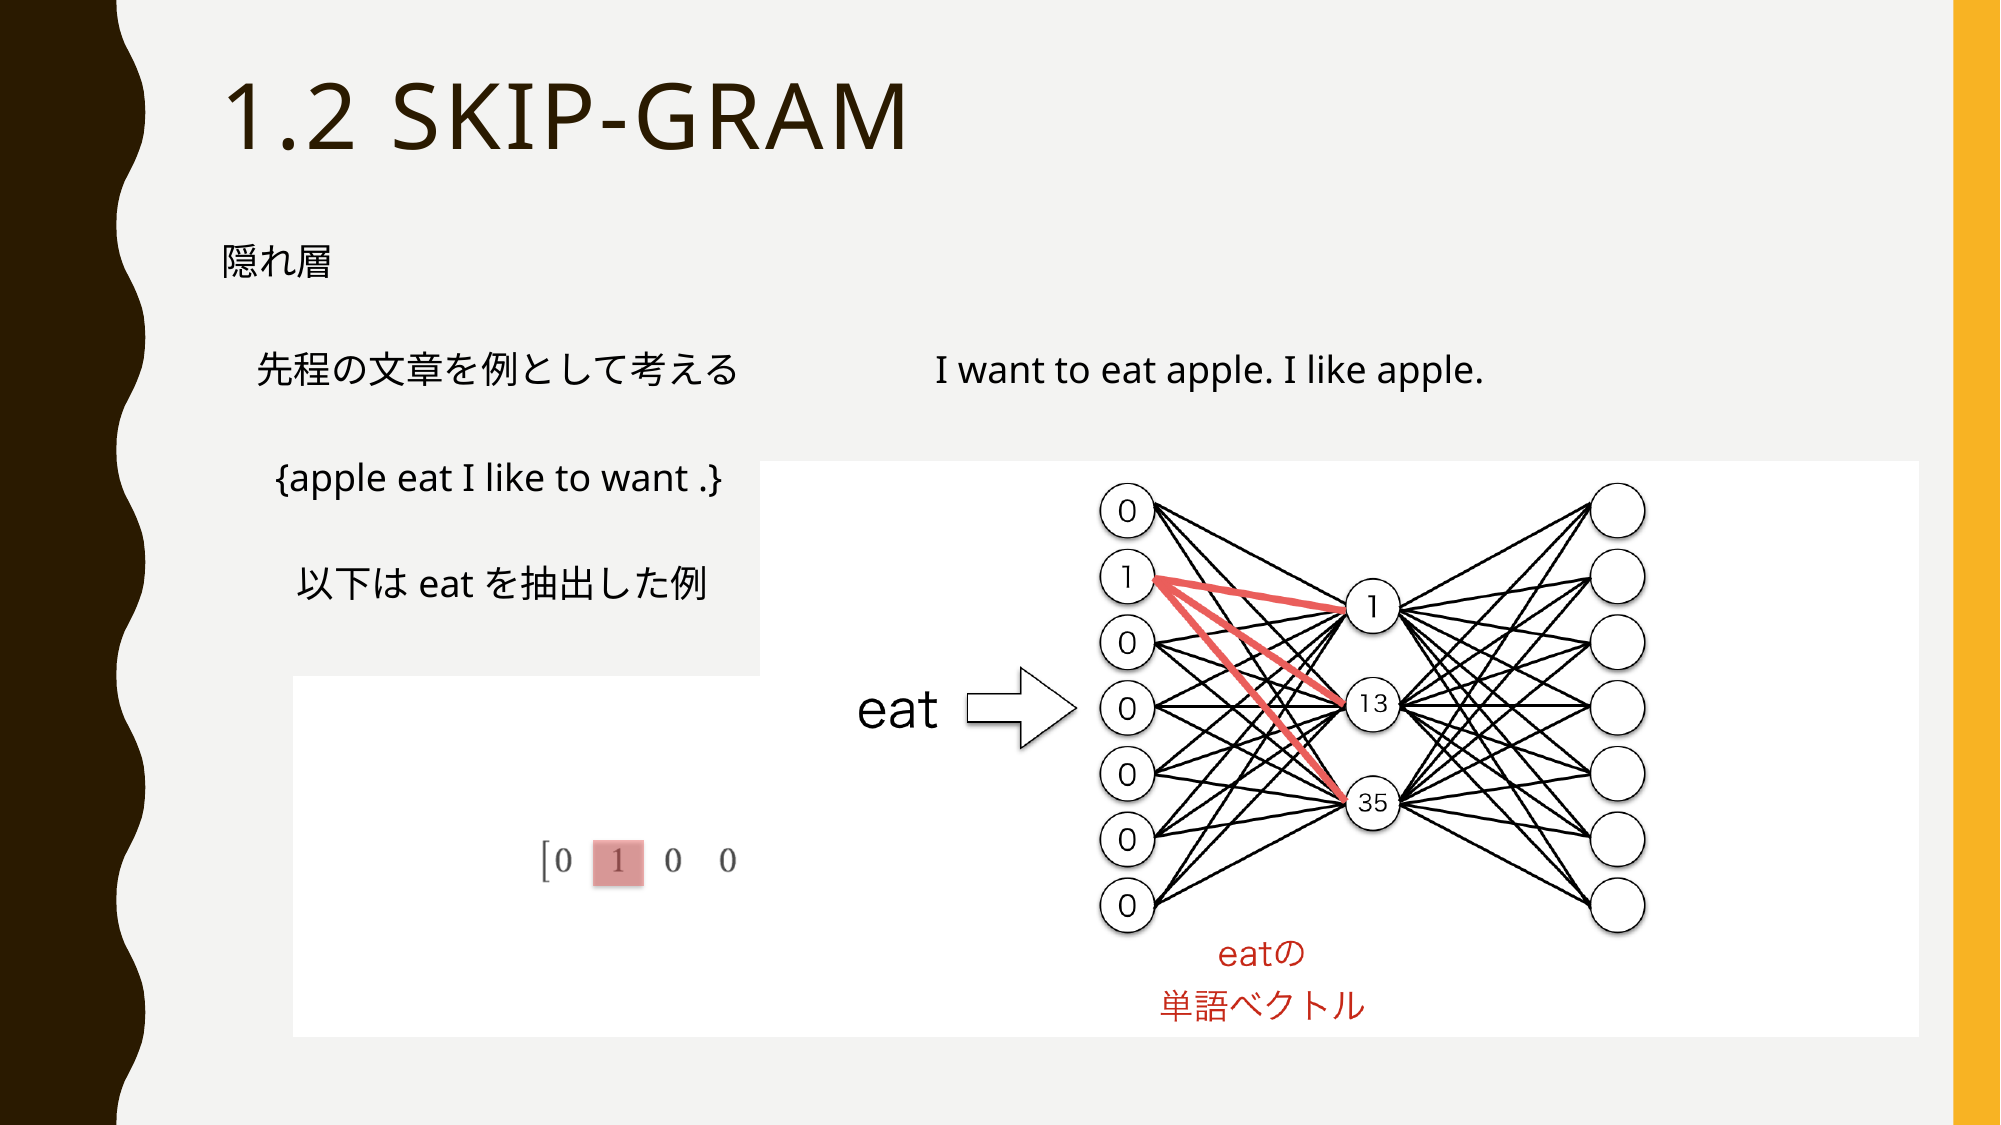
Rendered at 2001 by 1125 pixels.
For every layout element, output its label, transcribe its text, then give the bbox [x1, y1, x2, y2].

text_box 以下はeatを抽出した例 [282, 552, 723, 613]
text_box {apple eat I like to want .} [260, 446, 738, 507]
text_box 隠れ層 [207, 230, 350, 291]
text_box I want to eat apple. I like apple. [920, 338, 1500, 399]
picture [293, 461, 1919, 1037]
title 1.2 Skip-gram [205, 62, 1875, 186]
text_box 先程の文章を例として考える [241, 338, 757, 399]
